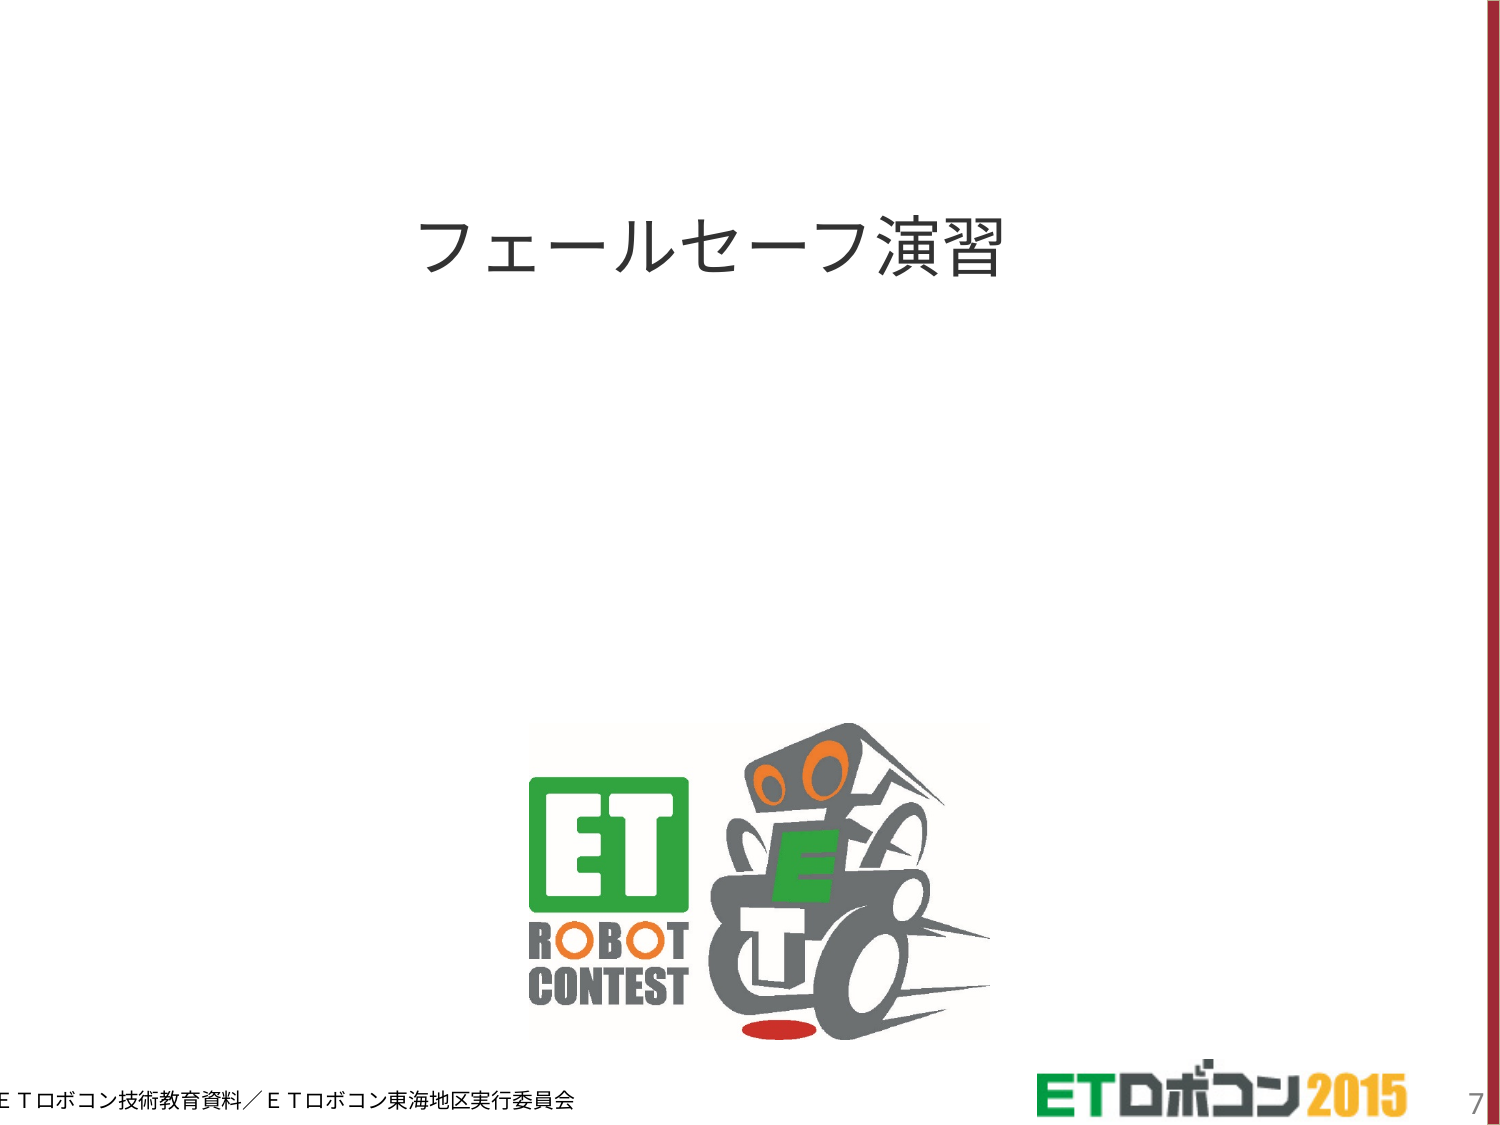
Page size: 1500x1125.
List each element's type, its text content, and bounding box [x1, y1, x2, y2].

title フェールセーフ演習 [396, 124, 1388, 366]
picture [529, 723, 990, 1040]
picture [1037, 1059, 1409, 1124]
slide_number 6 [1149, 1078, 1500, 1125]
